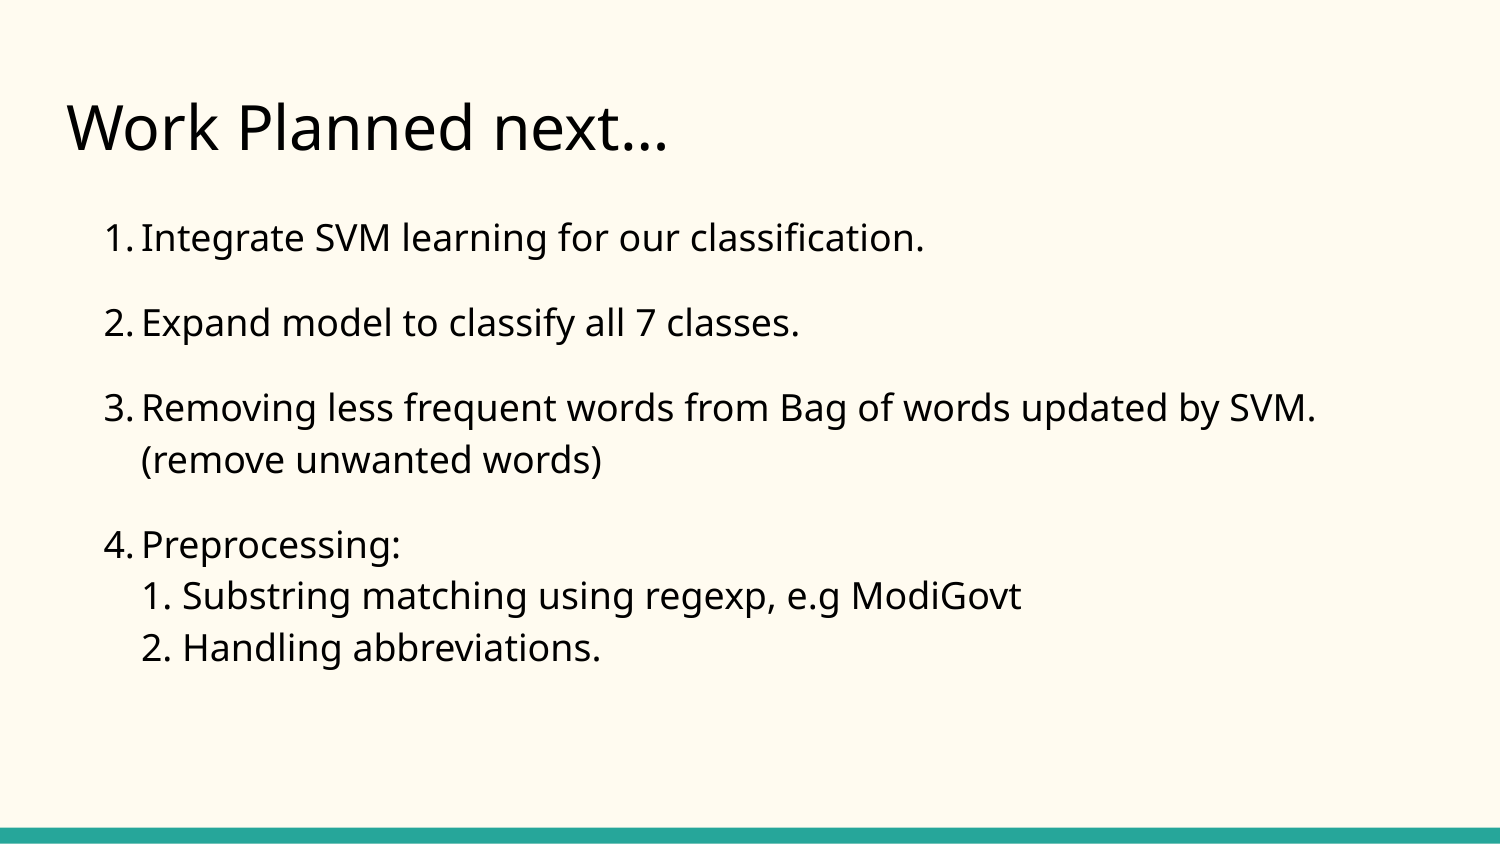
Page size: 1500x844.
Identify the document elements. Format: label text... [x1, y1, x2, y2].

list Integrate SVM learning for our classification. Expand model to classify all 7 classes. Removing less frequent words from Bag of words updated by SVM. (remove unwanted words) Preprocessing: 1. Substring matching using regexp, e.g ModiGovt 2. Handling abbreviations. [51, 192, 1449, 750]
title Work Planned next… [51, 72, 1449, 174]
